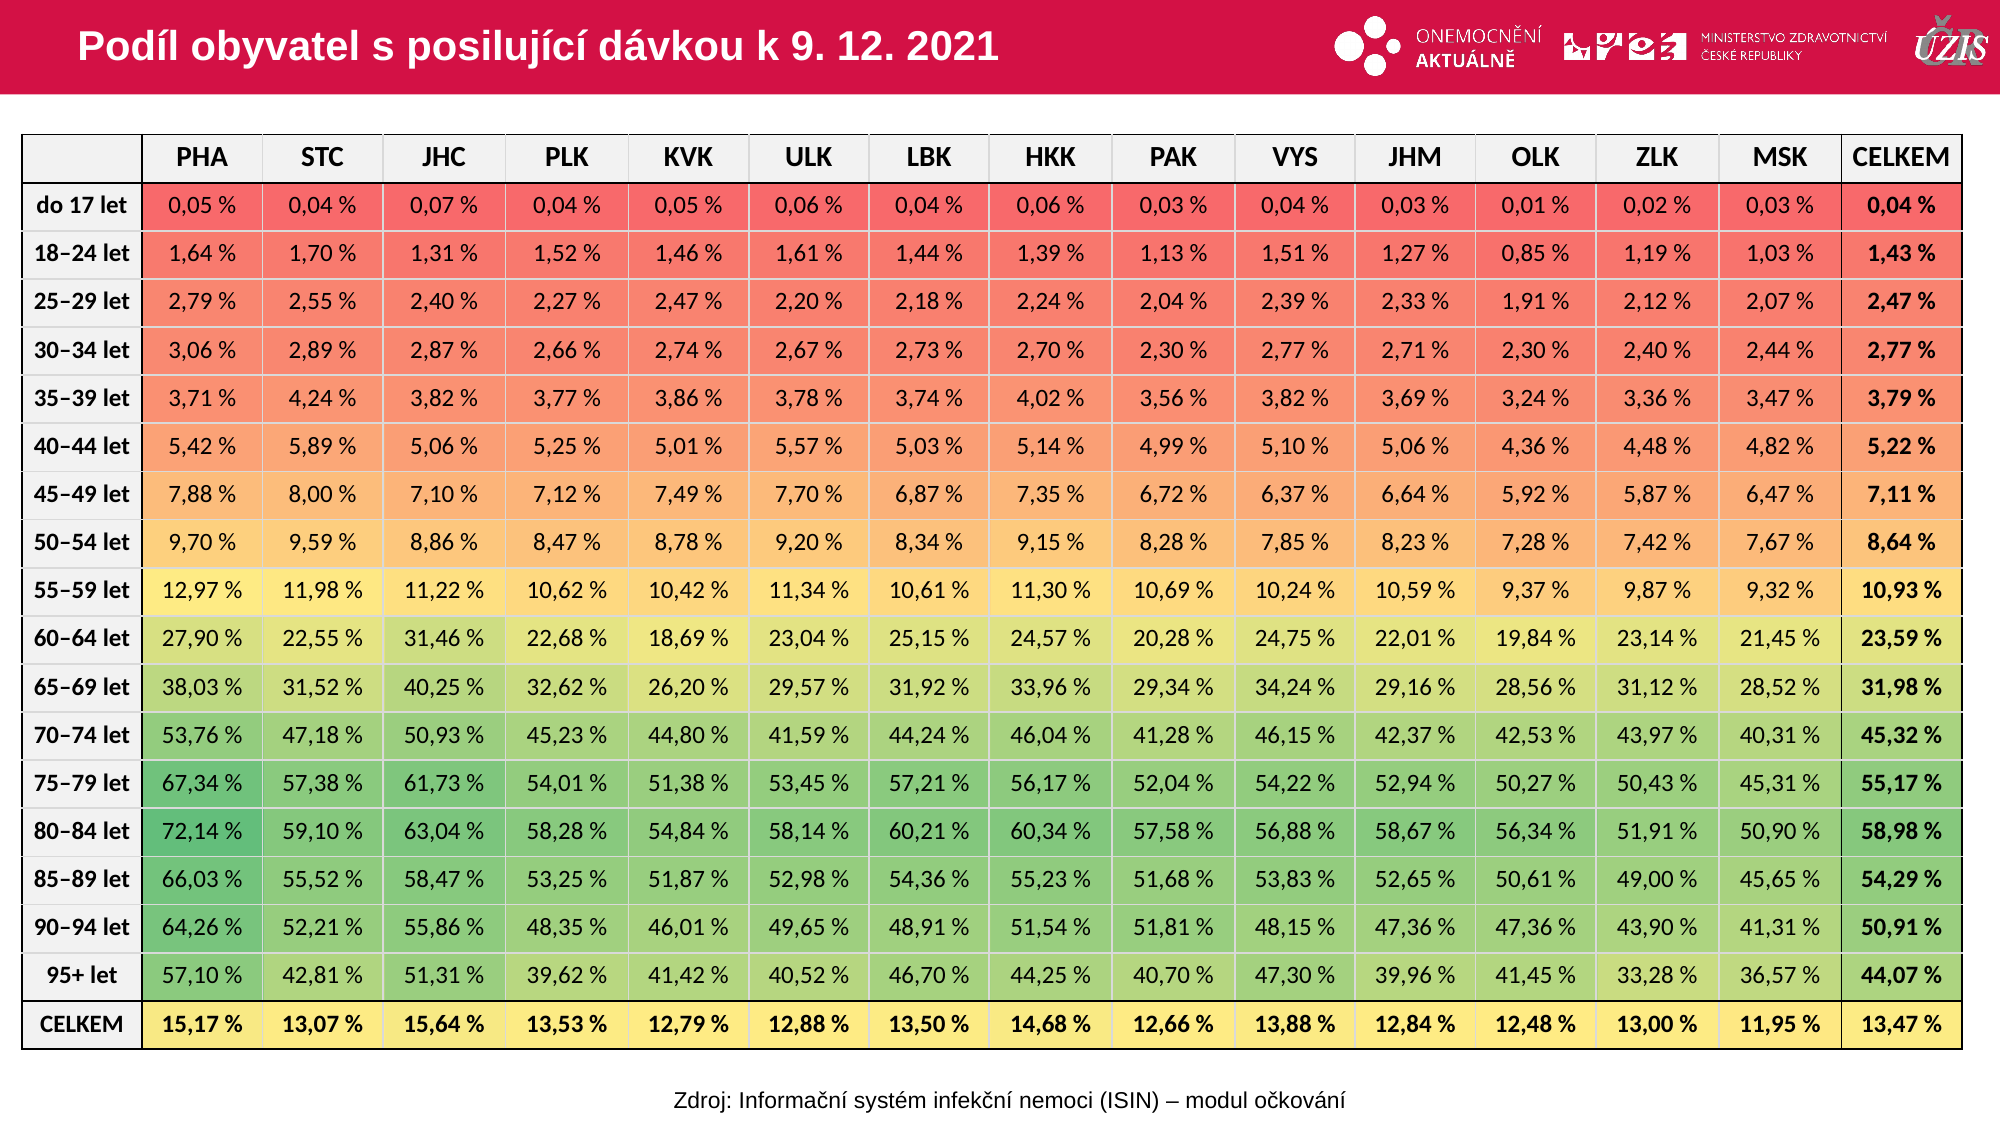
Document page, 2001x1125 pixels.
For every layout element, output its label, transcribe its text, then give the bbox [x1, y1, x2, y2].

table_cell 8,28 % [1113, 520, 1234, 567]
table_cell 2,18 % [870, 280, 988, 326]
table_cell 1,52 % [506, 232, 628, 278]
table_cell 54,84 % [629, 809, 748, 856]
table_cell 2,70 % [990, 328, 1111, 374]
table_cell 2,77 % [1236, 328, 1354, 374]
table_cell 53,83 % [1236, 857, 1354, 904]
table_cell 0,03 % [1356, 184, 1475, 230]
table_cell 54,01 % [506, 761, 628, 807]
table_cell 90–94 let [23, 905, 141, 952]
table_cell 2,66 % [506, 328, 628, 374]
table_cell 40,52 % [750, 954, 868, 1000]
table_cell 5,06 % [1356, 424, 1475, 471]
table_cell 55–59 let [23, 569, 141, 615]
table_cell 50,27 % [1476, 761, 1595, 807]
table_cell 50,90 % [1720, 809, 1841, 856]
table_cell 57,58 % [1113, 809, 1234, 856]
table_header LBK [870, 135, 988, 182]
table_cell 0,04 % [506, 184, 628, 230]
table_cell 50,93 % [384, 713, 505, 759]
table_cell 0,06 % [990, 184, 1111, 230]
table_cell 35–39 let [23, 376, 141, 422]
table_cell 58,14 % [750, 809, 868, 856]
table_cell 2,24 % [990, 280, 1111, 326]
table_cell 2,40 % [384, 280, 505, 326]
table_cell 40–44 let [23, 424, 141, 471]
table_cell 45,32 % [1842, 713, 1961, 759]
table_cell CELKEM [23, 1002, 141, 1048]
table_cell 10,69 % [1113, 569, 1234, 615]
table_cell 50,43 % [1597, 761, 1718, 807]
table_cell 44,25 % [990, 954, 1111, 1000]
picture [1915, 15, 1989, 66]
table_cell 50,61 % [1476, 857, 1595, 904]
table_cell 13,50 % [870, 1002, 988, 1048]
table_cell 47,30 % [1236, 954, 1354, 1000]
table_cell 3,86 % [629, 376, 748, 422]
table_cell 2,47 % [1842, 280, 1961, 326]
table_cell 1,44 % [870, 232, 988, 278]
table_cell 12,84 % [1356, 1002, 1475, 1048]
table_cell 60,34 % [990, 809, 1111, 856]
table_cell 13,88 % [1236, 1002, 1354, 1048]
table_cell 3,77 % [506, 376, 628, 422]
table_cell 85–89 let [23, 857, 141, 904]
table_header STC [263, 135, 382, 182]
table_cell 47,36 % [1476, 905, 1595, 952]
table_cell 28,56 % [1476, 665, 1595, 711]
table_cell 6,47 % [1720, 472, 1841, 519]
table_cell 59,10 % [263, 809, 382, 856]
table_cell 31,12 % [1597, 665, 1718, 711]
table_cell 1,39 % [990, 232, 1111, 278]
table_cell 24,57 % [990, 617, 1111, 663]
table_cell 3,82 % [384, 376, 505, 422]
table_cell 49,00 % [1597, 857, 1718, 904]
table_cell 58,98 % [1842, 809, 1961, 856]
table_cell 2,30 % [1113, 328, 1234, 374]
table_cell 60–64 let [23, 617, 141, 663]
table_cell 44,24 % [870, 713, 988, 759]
table_cell 2,55 % [263, 280, 382, 326]
table_cell 12,97 % [143, 569, 262, 615]
table_cell 0,85 % [1476, 232, 1595, 278]
table_cell 41,42 % [629, 954, 748, 1000]
table_cell 9,32 % [1720, 569, 1841, 615]
table_header CELKEM [1842, 135, 1961, 182]
table_cell 13,53 % [506, 1002, 628, 1048]
table_cell 1,70 % [263, 232, 382, 278]
table_cell 23,04 % [750, 617, 868, 663]
table_cell 2,71 % [1356, 328, 1475, 374]
table_cell 4,02 % [990, 376, 1111, 422]
table_cell 3,56 % [1113, 376, 1234, 422]
table_cell 54,22 % [1236, 761, 1354, 807]
table_cell 5,57 % [750, 424, 868, 471]
table_cell 3,06 % [143, 328, 262, 374]
table_cell 2,12 % [1597, 280, 1718, 326]
table_cell 19,84 % [1476, 617, 1595, 663]
picture [1334, 16, 1542, 76]
table_cell 80–84 let [23, 809, 141, 856]
text_box Zdroj: Informační systém infekční nemoci (ISIN) – modul očkování [658, 1078, 1362, 1121]
table_cell 44,07 % [1842, 954, 1961, 1000]
table_cell 25–29 let [23, 280, 141, 326]
table_cell 8,78 % [629, 520, 748, 567]
table_cell 60,21 % [870, 809, 988, 856]
table_cell 53,76 % [143, 713, 262, 759]
table_header KVK [629, 135, 748, 182]
table_cell 48,15 % [1236, 905, 1354, 952]
table_cell 41,28 % [1113, 713, 1234, 759]
table_cell 47,36 % [1356, 905, 1475, 952]
table_cell 75–79 let [23, 761, 141, 807]
table_cell 1,46 % [629, 232, 748, 278]
table_cell 5,10 % [1236, 424, 1354, 471]
table_cell 21,45 % [1720, 617, 1841, 663]
table_cell 52,65 % [1356, 857, 1475, 904]
table_cell 65–69 let [23, 665, 141, 711]
table_cell 7,11 % [1842, 472, 1961, 519]
table_cell 51,87 % [629, 857, 748, 904]
table_cell 56,34 % [1476, 809, 1595, 856]
table_cell 7,85 % [1236, 520, 1354, 567]
table_cell 50–54 let [23, 520, 141, 567]
table_cell 3,71 % [143, 376, 262, 422]
table_cell 1,31 % [384, 232, 505, 278]
table_cell 52,98 % [750, 857, 868, 904]
table_header JHM [1356, 135, 1475, 182]
table_cell 31,98 % [1842, 665, 1961, 711]
table_cell 3,24 % [1476, 376, 1595, 422]
table_cell 22,68 % [506, 617, 628, 663]
table_header PAK [1113, 135, 1234, 182]
table_cell 12,48 % [1476, 1002, 1595, 1048]
table_cell 51,81 % [1113, 905, 1234, 952]
table_header [23, 135, 141, 182]
table_cell 46,15 % [1236, 713, 1354, 759]
table_cell 72,14 % [143, 809, 262, 856]
table_cell 70–74 let [23, 713, 141, 759]
table_cell 2,39 % [1236, 280, 1354, 326]
table_cell 0,04 % [263, 184, 382, 230]
table_cell 7,10 % [384, 472, 505, 519]
table_cell 25,15 % [870, 617, 988, 663]
table_cell 29,34 % [1113, 665, 1234, 711]
table_cell 2,30 % [1476, 328, 1595, 374]
table_cell 52,21 % [263, 905, 382, 952]
table_cell 10,93 % [1842, 569, 1961, 615]
table_cell 3,36 % [1597, 376, 1718, 422]
table_cell 18–24 let [23, 232, 141, 278]
table_cell 11,30 % [990, 569, 1111, 615]
table_cell 48,91 % [870, 905, 988, 952]
table_cell 31,46 % [384, 617, 505, 663]
table_cell 42,81 % [263, 954, 382, 1000]
table_cell 5,01 % [629, 424, 748, 471]
table_cell 5,14 % [990, 424, 1111, 471]
table_cell 1,64 % [143, 232, 262, 278]
table_cell 42,53 % [1476, 713, 1595, 759]
table_cell 10,42 % [629, 569, 748, 615]
table_cell 56,88 % [1236, 809, 1354, 856]
table_cell 23,14 % [1597, 617, 1718, 663]
table_cell 64,26 % [143, 905, 262, 952]
table_cell 1,27 % [1356, 232, 1475, 278]
table_cell 2,89 % [263, 328, 382, 374]
table_cell 7,88 % [143, 472, 262, 519]
table_cell 8,23 % [1356, 520, 1475, 567]
table_cell 26,20 % [629, 665, 748, 711]
table_cell 52,94 % [1356, 761, 1475, 807]
table_cell 3,78 % [750, 376, 868, 422]
title Podíl obyvatel s posilující dávkou k 9. 12. 2021 [62, 0, 1144, 95]
table_cell 3,47 % [1720, 376, 1841, 422]
table_cell 7,12 % [506, 472, 628, 519]
table_cell 24,75 % [1236, 617, 1354, 663]
table_cell 3,74 % [870, 376, 988, 422]
table_cell 12,79 % [629, 1002, 748, 1048]
table_cell 18,69 % [629, 617, 748, 663]
table_cell 2,67 % [750, 328, 868, 374]
table_cell 43,97 % [1597, 713, 1718, 759]
table_cell 45,65 % [1720, 857, 1841, 904]
table_cell 3,79 % [1842, 376, 1961, 422]
table_cell 5,06 % [384, 424, 505, 471]
table_cell 15,17 % [143, 1002, 262, 1048]
table_cell 51,68 % [1113, 857, 1234, 904]
table_cell 33,96 % [990, 665, 1111, 711]
table_cell 7,42 % [1597, 520, 1718, 567]
table_header ULK [750, 135, 868, 182]
table_cell do 17 let [23, 184, 141, 230]
table_cell 1,51 % [1236, 232, 1354, 278]
table_cell 4,36 % [1476, 424, 1595, 471]
table_cell 10,24 % [1236, 569, 1354, 615]
table_cell 41,45 % [1476, 954, 1595, 1000]
table_header OLK [1476, 135, 1595, 182]
table_cell 33,28 % [1597, 954, 1718, 1000]
table_cell 1,13 % [1113, 232, 1234, 278]
table_header ZLK [1597, 135, 1718, 182]
table_cell 2,87 % [384, 328, 505, 374]
table_cell 0,01 % [1476, 184, 1595, 230]
table_cell 0,03 % [1720, 184, 1841, 230]
table_cell 7,49 % [629, 472, 748, 519]
table_cell 13,47 % [1842, 1002, 1961, 1048]
table_cell 48,35 % [506, 905, 628, 952]
table_cell 61,73 % [384, 761, 505, 807]
table_cell 52,04 % [1113, 761, 1234, 807]
table_cell 2,20 % [750, 280, 868, 326]
table_cell 10,62 % [506, 569, 628, 615]
table_cell 51,31 % [384, 954, 505, 1000]
table_cell 40,25 % [384, 665, 505, 711]
table_cell 1,61 % [750, 232, 868, 278]
table_cell 0,04 % [870, 184, 988, 230]
table_cell 2,77 % [1842, 328, 1961, 374]
table_cell 31,92 % [870, 665, 988, 711]
table_cell 2,40 % [1597, 328, 1718, 374]
table_cell 36,57 % [1720, 954, 1841, 1000]
table_cell 7,67 % [1720, 520, 1841, 567]
table_cell 57,10 % [143, 954, 262, 1000]
table_cell 58,47 % [384, 857, 505, 904]
table_cell 5,87 % [1597, 472, 1718, 519]
table_cell 0,05 % [143, 184, 262, 230]
table_cell 2,07 % [1720, 280, 1841, 326]
table_cell 49,65 % [750, 905, 868, 952]
table_cell 4,82 % [1720, 424, 1841, 471]
table_cell 53,25 % [506, 857, 628, 904]
table_cell 95+ let [23, 954, 141, 1000]
table_cell 51,91 % [1597, 809, 1718, 856]
table_cell 67,34 % [143, 761, 262, 807]
table_cell 2,47 % [629, 280, 748, 326]
table_cell 55,52 % [263, 857, 382, 904]
table_cell 5,03 % [870, 424, 988, 471]
table_cell 20,28 % [1113, 617, 1234, 663]
table_cell 0,04 % [1236, 184, 1354, 230]
table_cell 3,69 % [1356, 376, 1475, 422]
table_cell 23,59 % [1842, 617, 1961, 663]
table_cell 6,72 % [1113, 472, 1234, 519]
table_header JHC [384, 135, 505, 182]
table_cell 9,20 % [750, 520, 868, 567]
table_cell 57,21 % [870, 761, 988, 807]
table_cell 39,96 % [1356, 954, 1475, 1000]
table_cell 5,89 % [263, 424, 382, 471]
table_cell 6,64 % [1356, 472, 1475, 519]
table_cell 9,87 % [1597, 569, 1718, 615]
table_cell 9,37 % [1476, 569, 1595, 615]
table_cell 1,43 % [1842, 232, 1961, 278]
table_cell 30–34 let [23, 328, 141, 374]
table_cell 10,59 % [1356, 569, 1475, 615]
table_cell 41,59 % [750, 713, 868, 759]
table_cell 29,57 % [750, 665, 868, 711]
table_cell 66,03 % [143, 857, 262, 904]
table_cell 11,34 % [750, 569, 868, 615]
table_cell 15,64 % [384, 1002, 505, 1048]
table_cell 13,07 % [263, 1002, 382, 1048]
table_cell 12,66 % [1113, 1002, 1234, 1048]
table_cell 46,01 % [629, 905, 748, 952]
table_cell 45,31 % [1720, 761, 1841, 807]
table_cell 8,64 % [1842, 520, 1961, 567]
table_cell 0,06 % [750, 184, 868, 230]
table_header MSK [1720, 135, 1841, 182]
table_cell 13,00 % [1597, 1002, 1718, 1048]
table_cell 28,52 % [1720, 665, 1841, 711]
table_cell 0,04 % [1842, 184, 1961, 230]
table_cell 41,31 % [1720, 905, 1841, 952]
table_cell 40,31 % [1720, 713, 1841, 759]
table_cell 8,47 % [506, 520, 628, 567]
table_cell 2,73 % [870, 328, 988, 374]
table_cell 55,17 % [1842, 761, 1961, 807]
table_cell 11,95 % [1720, 1002, 1841, 1048]
table_cell 4,24 % [263, 376, 382, 422]
table_cell 2,04 % [1113, 280, 1234, 326]
table_cell 7,35 % [990, 472, 1111, 519]
table_cell 11,98 % [263, 569, 382, 615]
table_header VYS [1236, 135, 1354, 182]
table_cell 12,88 % [750, 1002, 868, 1048]
table_cell 50,91 % [1842, 905, 1961, 952]
table_cell 4,99 % [1113, 424, 1234, 471]
table_cell 42,37 % [1356, 713, 1475, 759]
table_cell 45,23 % [506, 713, 628, 759]
table_header PHA [143, 135, 262, 182]
table_cell 55,23 % [990, 857, 1111, 904]
table_cell 39,62 % [506, 954, 628, 1000]
table_cell 9,15 % [990, 520, 1111, 567]
table_cell 54,29 % [1842, 857, 1961, 904]
table_cell 58,67 % [1356, 809, 1475, 856]
table_cell 46,70 % [870, 954, 988, 1000]
table_cell 29,16 % [1356, 665, 1475, 711]
table_cell 44,80 % [629, 713, 748, 759]
table_cell 10,61 % [870, 569, 988, 615]
table_cell 7,70 % [750, 472, 868, 519]
table_cell 2,33 % [1356, 280, 1475, 326]
table_cell 22,01 % [1356, 617, 1475, 663]
table_cell 6,37 % [1236, 472, 1354, 519]
picture [1563, 31, 1888, 60]
table_cell 40,70 % [1113, 954, 1234, 1000]
table_cell 4,48 % [1597, 424, 1718, 471]
table_cell 1,19 % [1597, 232, 1718, 278]
table_cell 3,82 % [1236, 376, 1354, 422]
table_cell 31,52 % [263, 665, 382, 711]
table_cell 0,02 % [1597, 184, 1718, 230]
table_cell 22,55 % [263, 617, 382, 663]
table_cell 0,05 % [629, 184, 748, 230]
table_cell 34,24 % [1236, 665, 1354, 711]
table_cell 45–49 let [23, 472, 141, 519]
table_cell 43,90 % [1597, 905, 1718, 952]
table_cell 1,91 % [1476, 280, 1595, 326]
table_header PLK [506, 135, 628, 182]
table_cell 51,38 % [629, 761, 748, 807]
table_cell 0,03 % [1113, 184, 1234, 230]
table_cell 2,44 % [1720, 328, 1841, 374]
table_cell 9,59 % [263, 520, 382, 567]
table_cell 6,87 % [870, 472, 988, 519]
table_cell 56,17 % [990, 761, 1111, 807]
table_cell 55,86 % [384, 905, 505, 952]
table_cell 2,79 % [143, 280, 262, 326]
table_cell 5,25 % [506, 424, 628, 471]
table_cell 0,07 % [384, 184, 505, 230]
table_cell 53,45 % [750, 761, 868, 807]
table_cell 57,38 % [263, 761, 382, 807]
table_cell 51,54 % [990, 905, 1111, 952]
table_cell 9,70 % [143, 520, 262, 567]
table_cell 47,18 % [263, 713, 382, 759]
table_cell 8,86 % [384, 520, 505, 567]
table_cell 8,34 % [870, 520, 988, 567]
table_cell 2,27 % [506, 280, 628, 326]
table_cell 63,04 % [384, 809, 505, 856]
table_cell 27,90 % [143, 617, 262, 663]
table_cell 14,68 % [990, 1002, 1111, 1048]
table_cell 58,28 % [506, 809, 628, 856]
table_cell 1,03 % [1720, 232, 1841, 278]
table_cell 46,04 % [990, 713, 1111, 759]
table_cell 38,03 % [143, 665, 262, 711]
table_header HKK [990, 135, 1111, 182]
table_cell 11,22 % [384, 569, 505, 615]
table_cell 5,42 % [143, 424, 262, 471]
table_cell 5,92 % [1476, 472, 1595, 519]
table_cell 7,28 % [1476, 520, 1595, 567]
table_cell 8,00 % [263, 472, 382, 519]
table_cell 5,22 % [1842, 424, 1961, 471]
table_cell 54,36 % [870, 857, 988, 904]
table_cell 2,74 % [629, 328, 748, 374]
table_cell 32,62 % [506, 665, 628, 711]
